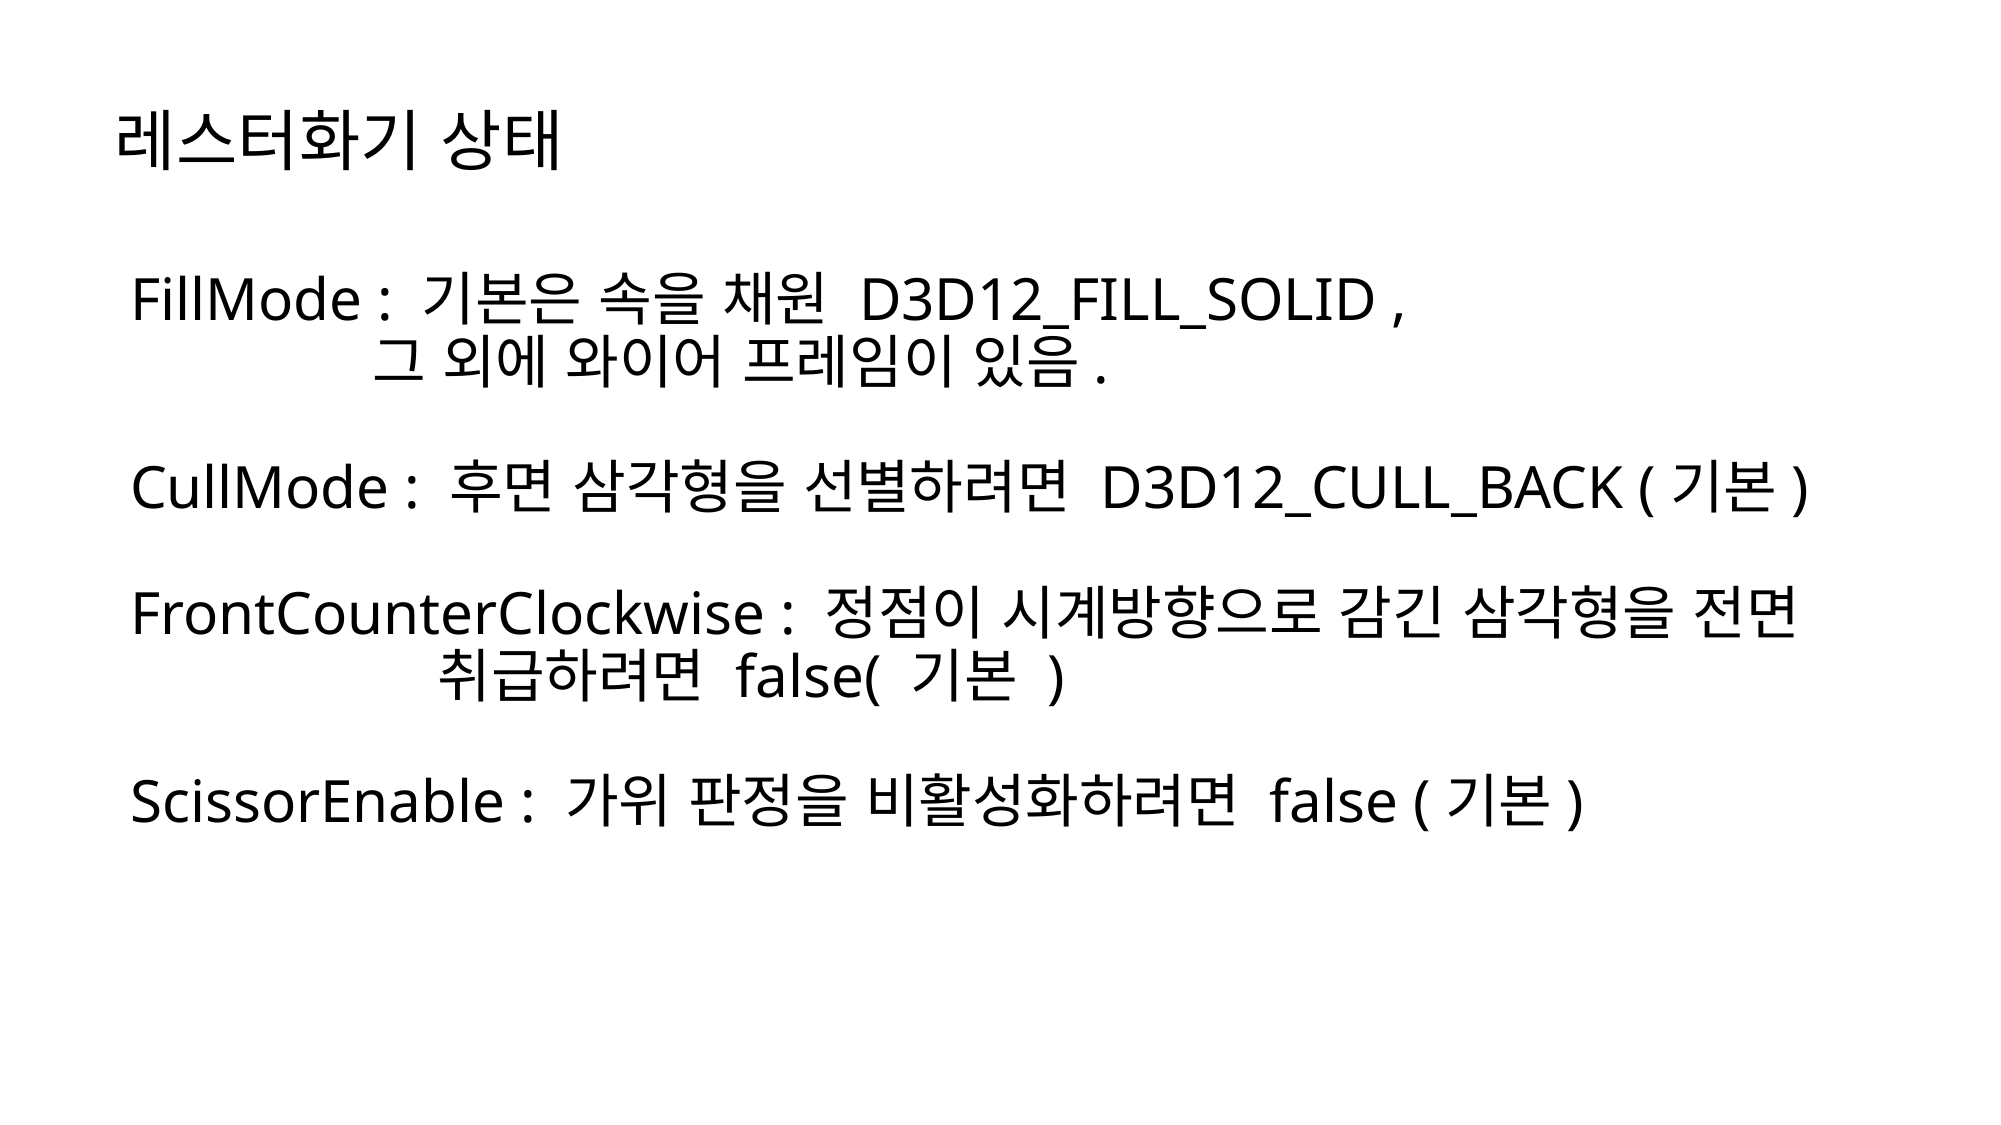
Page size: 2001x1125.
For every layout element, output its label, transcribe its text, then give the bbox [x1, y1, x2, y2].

list FillMode : 기본은 속을 채원 D3D12_FILL_SOLID , 그 외에 와이어 프레임이 있음. CullMode : 후면 삼각형을 선별하려면 D3D12_CULL_BACK (기본) FrontCounterClockwise : 정점이 시계방향으로 감긴 삼각형을 전면 취급하려면 false( 기본 ) ScissorEnable : 가위 판정을 비활성화하려면 false (기본) [99, 262, 1901, 1006]
title 레스터화기 상태 [99, 45, 1901, 233]
